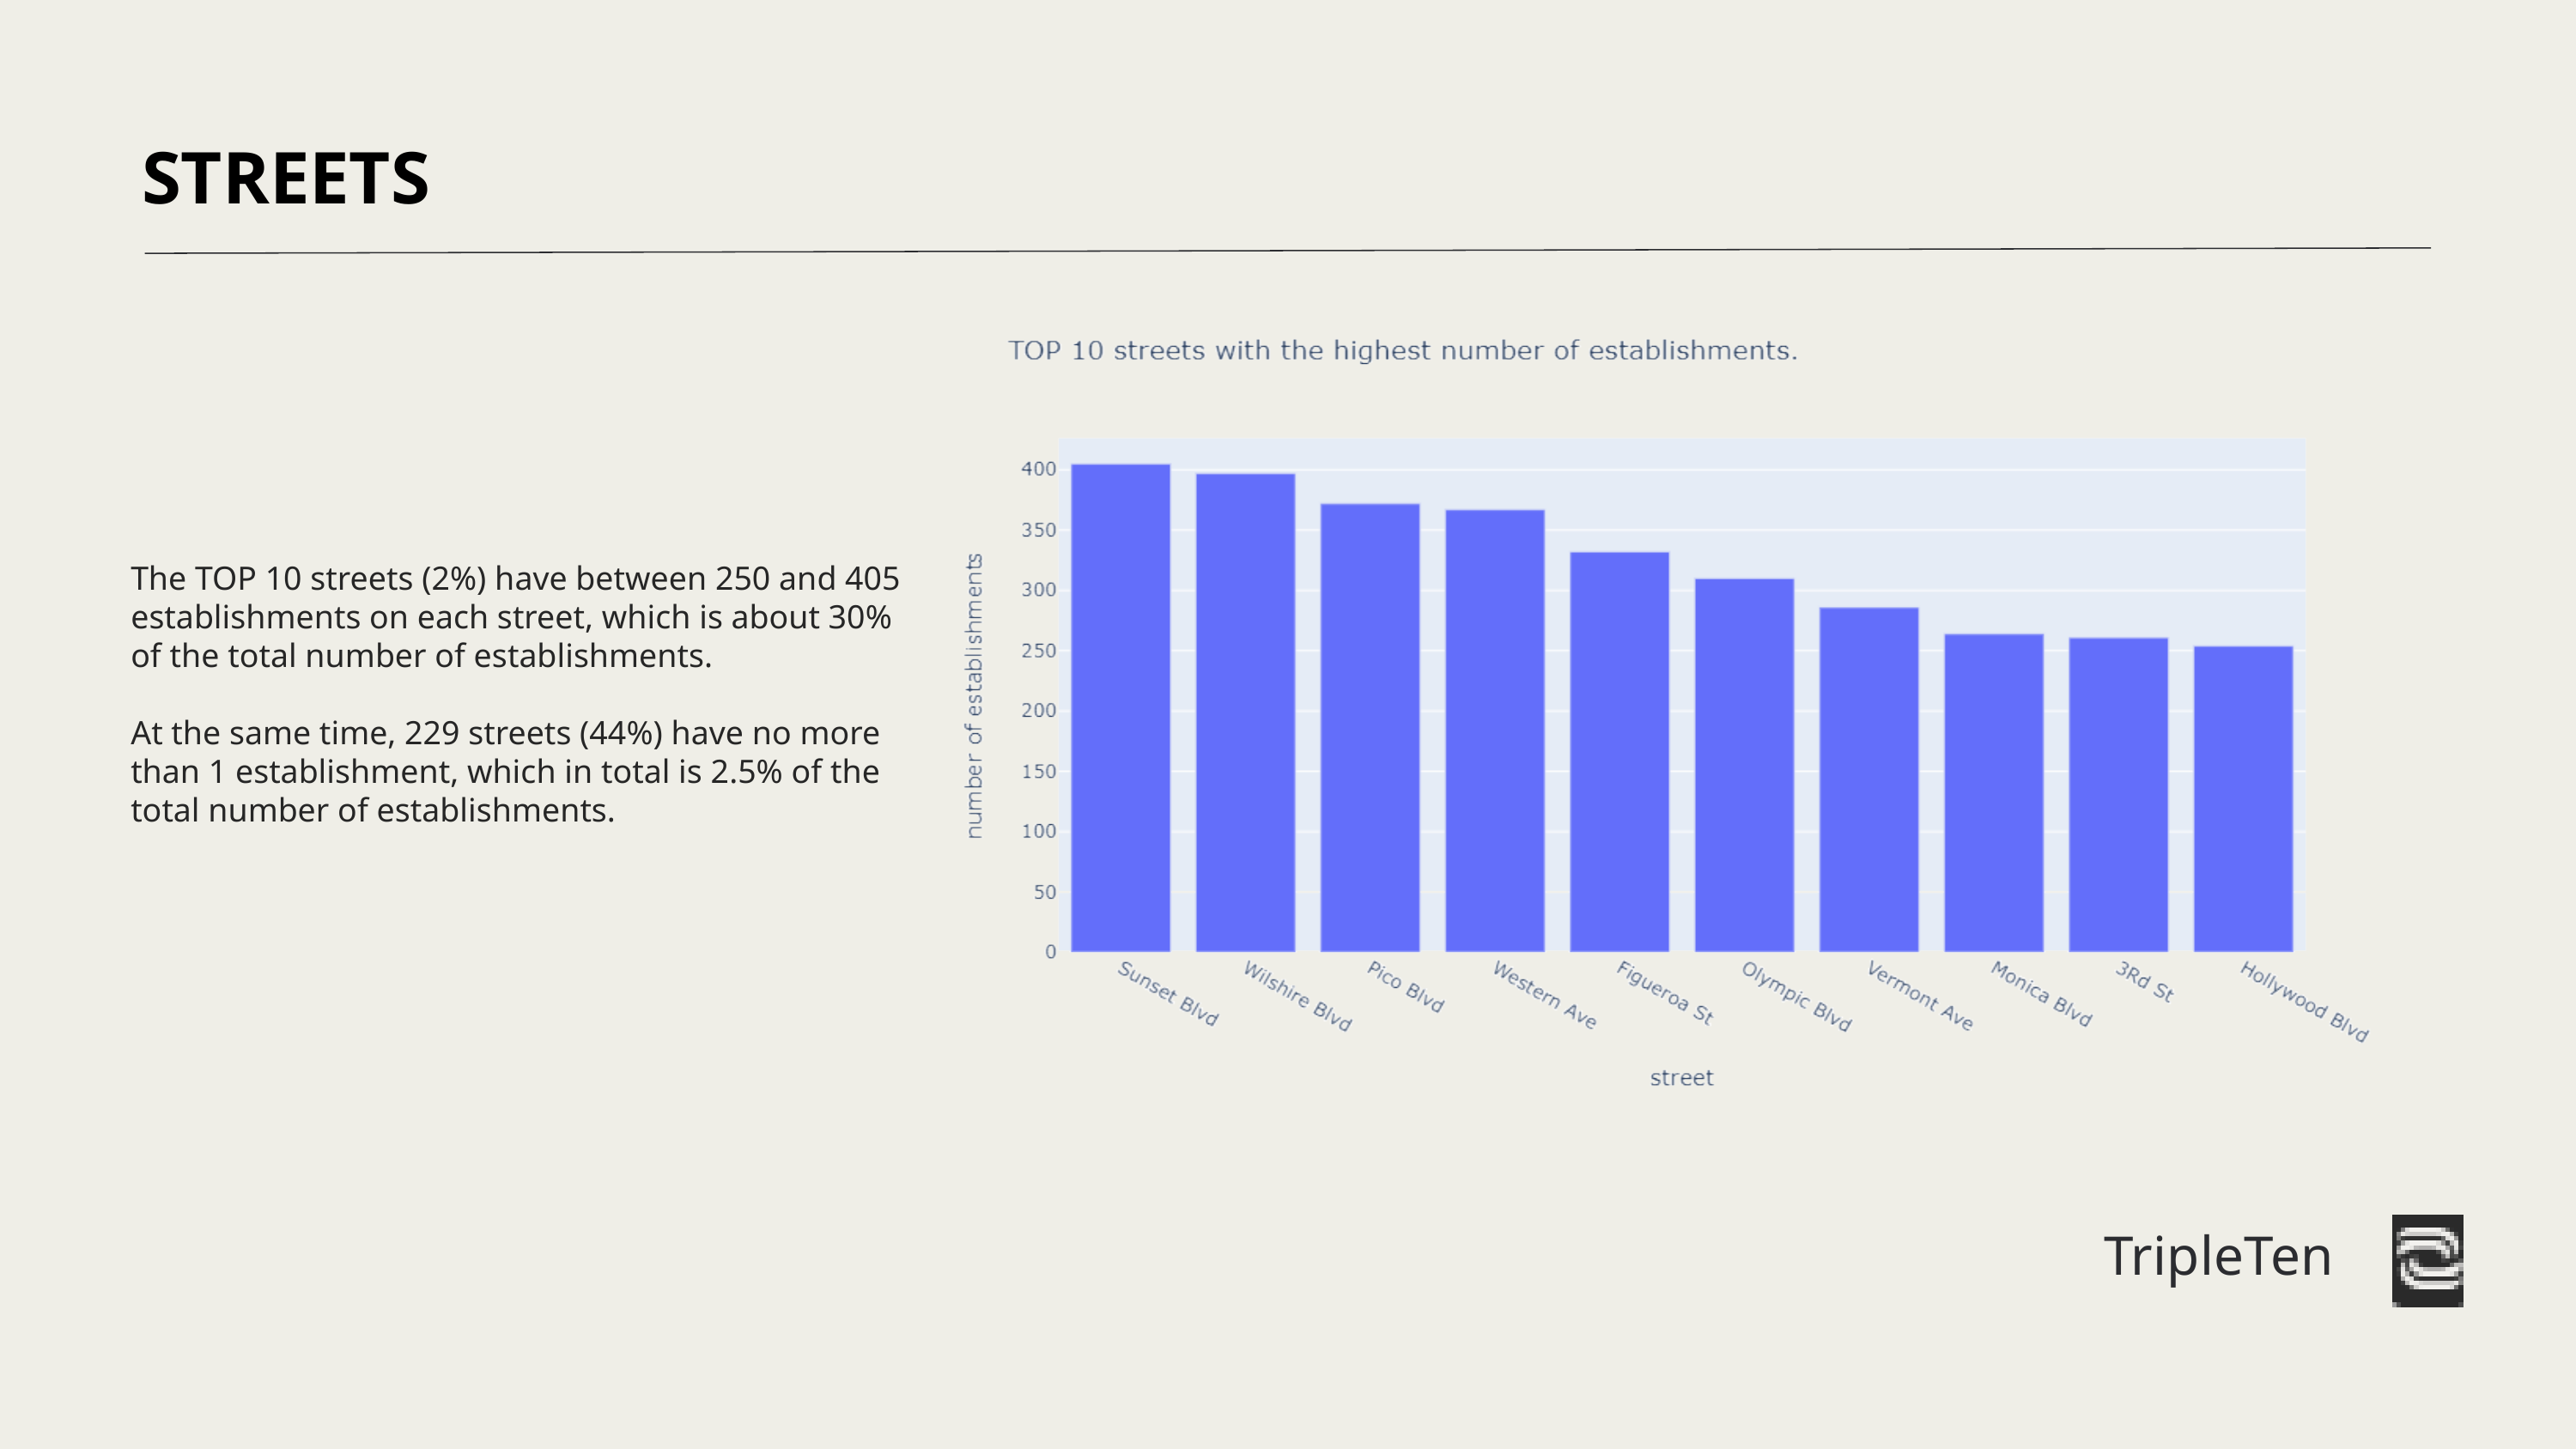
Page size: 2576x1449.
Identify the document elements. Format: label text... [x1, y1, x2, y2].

text_box The TOP 10 streets (2%) have between 250 and 405 establishments on each street, which is about 30% of the total number of establishments. At the same time, 229 streets (44%) have no more than 1 establishment, which in total is 2.5% of the total number of establishments. [118, 551, 923, 835]
picture [933, 282, 2432, 1106]
text_box STREETS [142, 132, 2428, 219]
picture [2392, 1215, 2464, 1307]
text_box TripleTen [2103, 1236, 2349, 1286]
